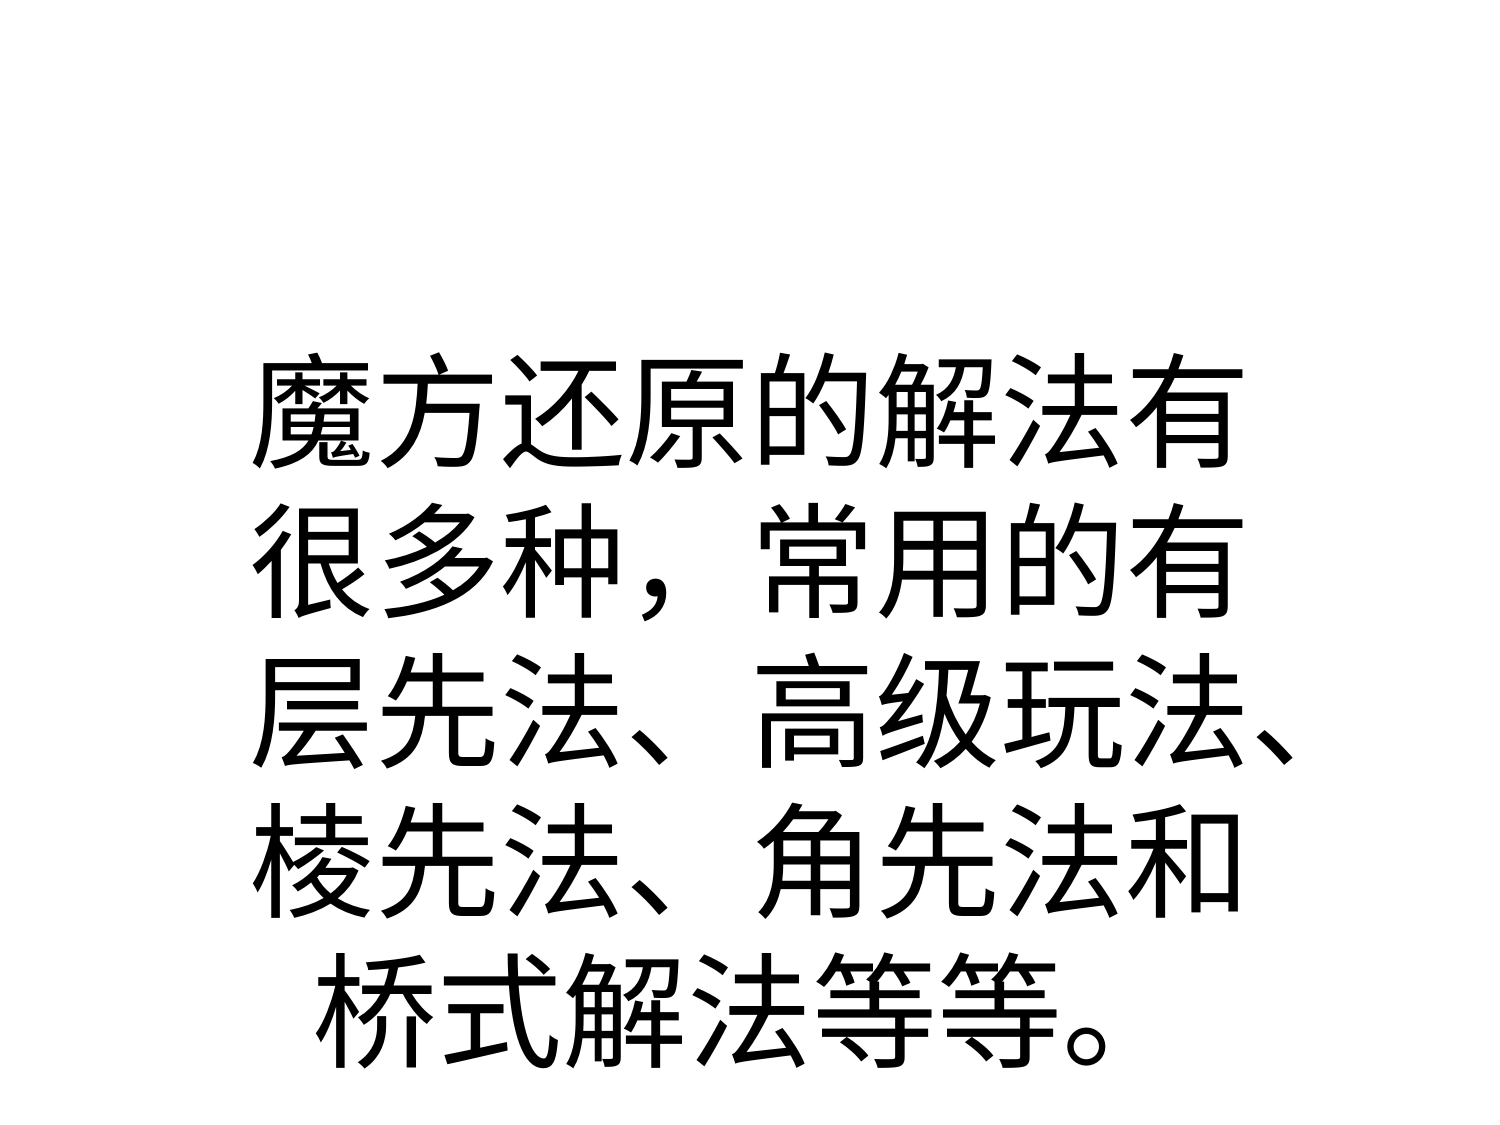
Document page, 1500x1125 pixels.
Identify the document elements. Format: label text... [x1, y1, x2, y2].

title 魔方还原的解法有很多种，常用的有层先法、高级玩法、棱先法、角先法和桥式解法等等。 [187, 183, 1313, 1092]
